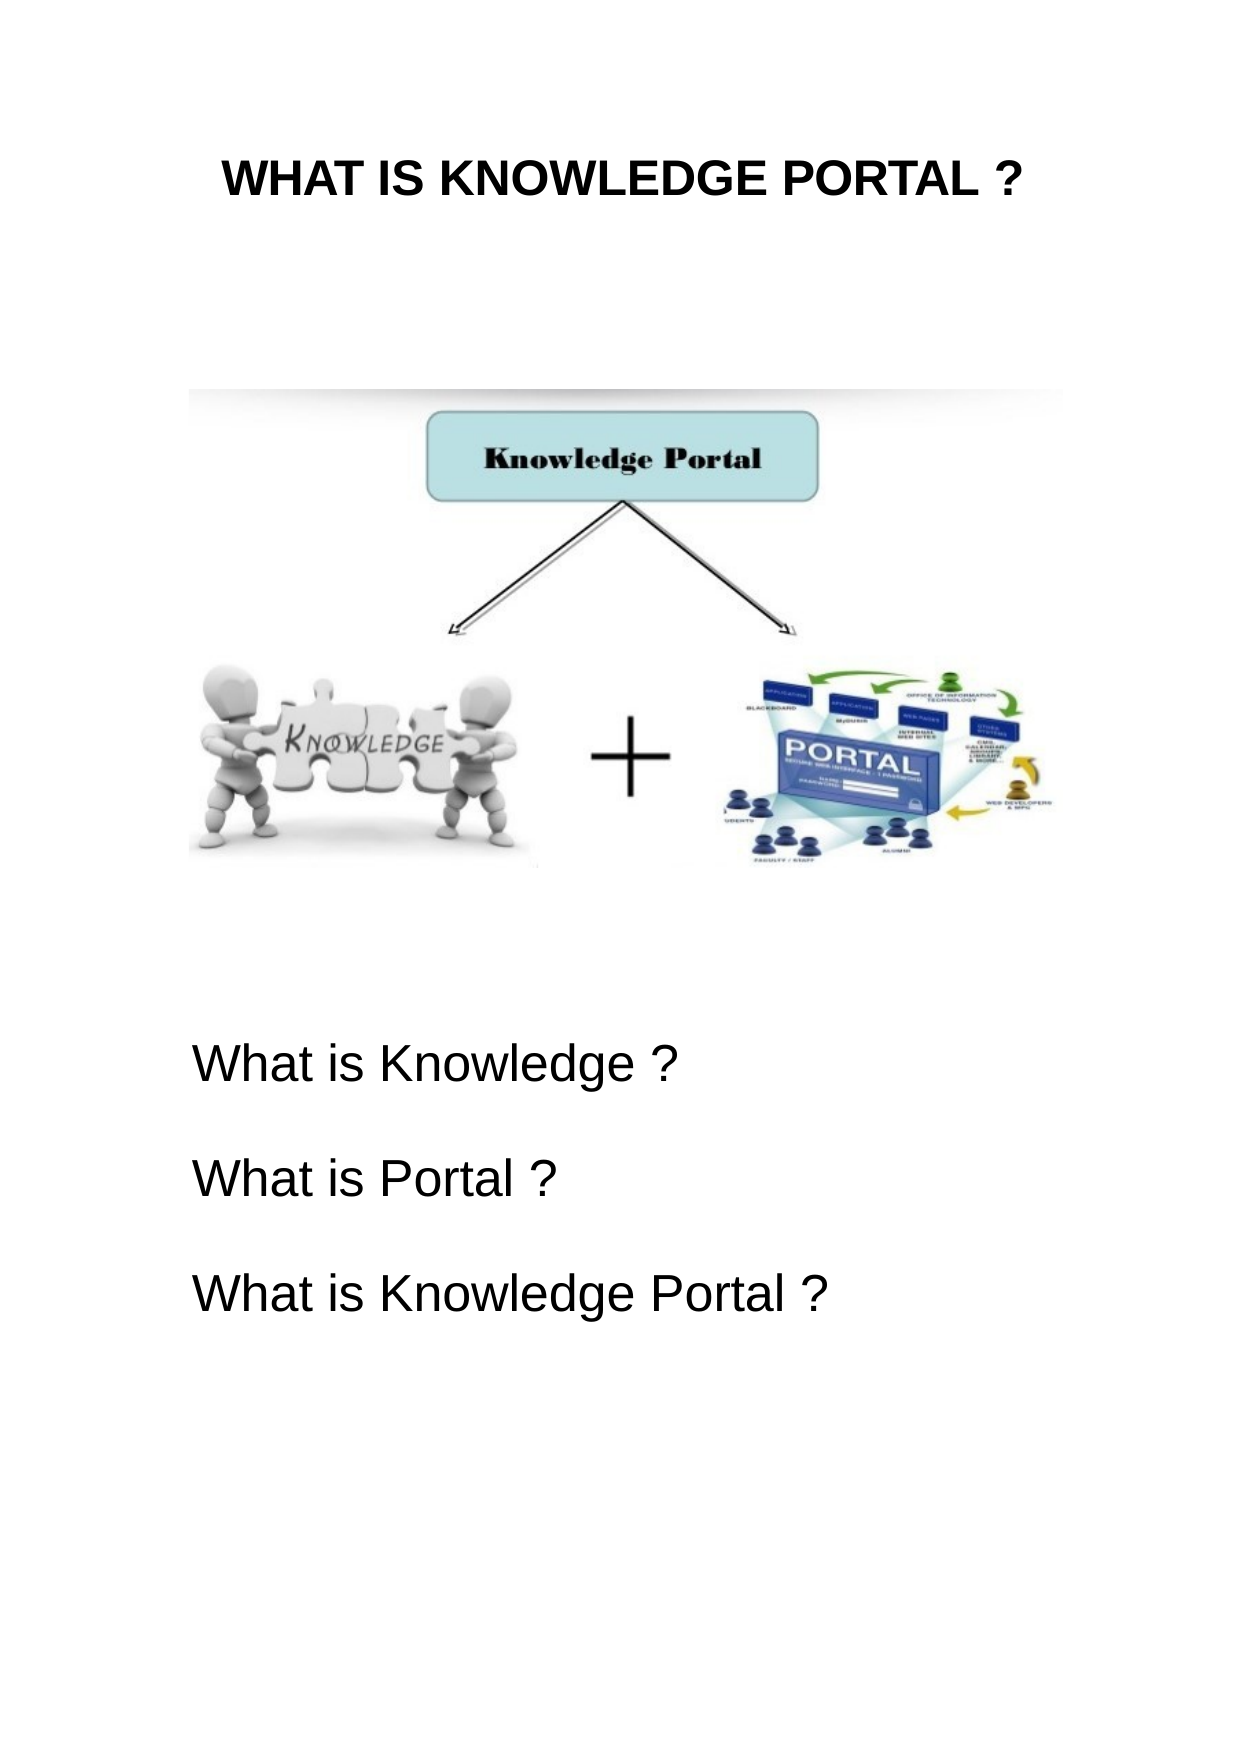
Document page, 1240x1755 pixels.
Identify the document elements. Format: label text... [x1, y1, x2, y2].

text_box [188, 389, 1063, 868]
text_box What is Knowledge ? What is Portal ? What is Knowledge Portal ? [189, 1027, 834, 1322]
text_box WHAT IS KNOWLEDGE PORTAL ? [219, 143, 1034, 206]
